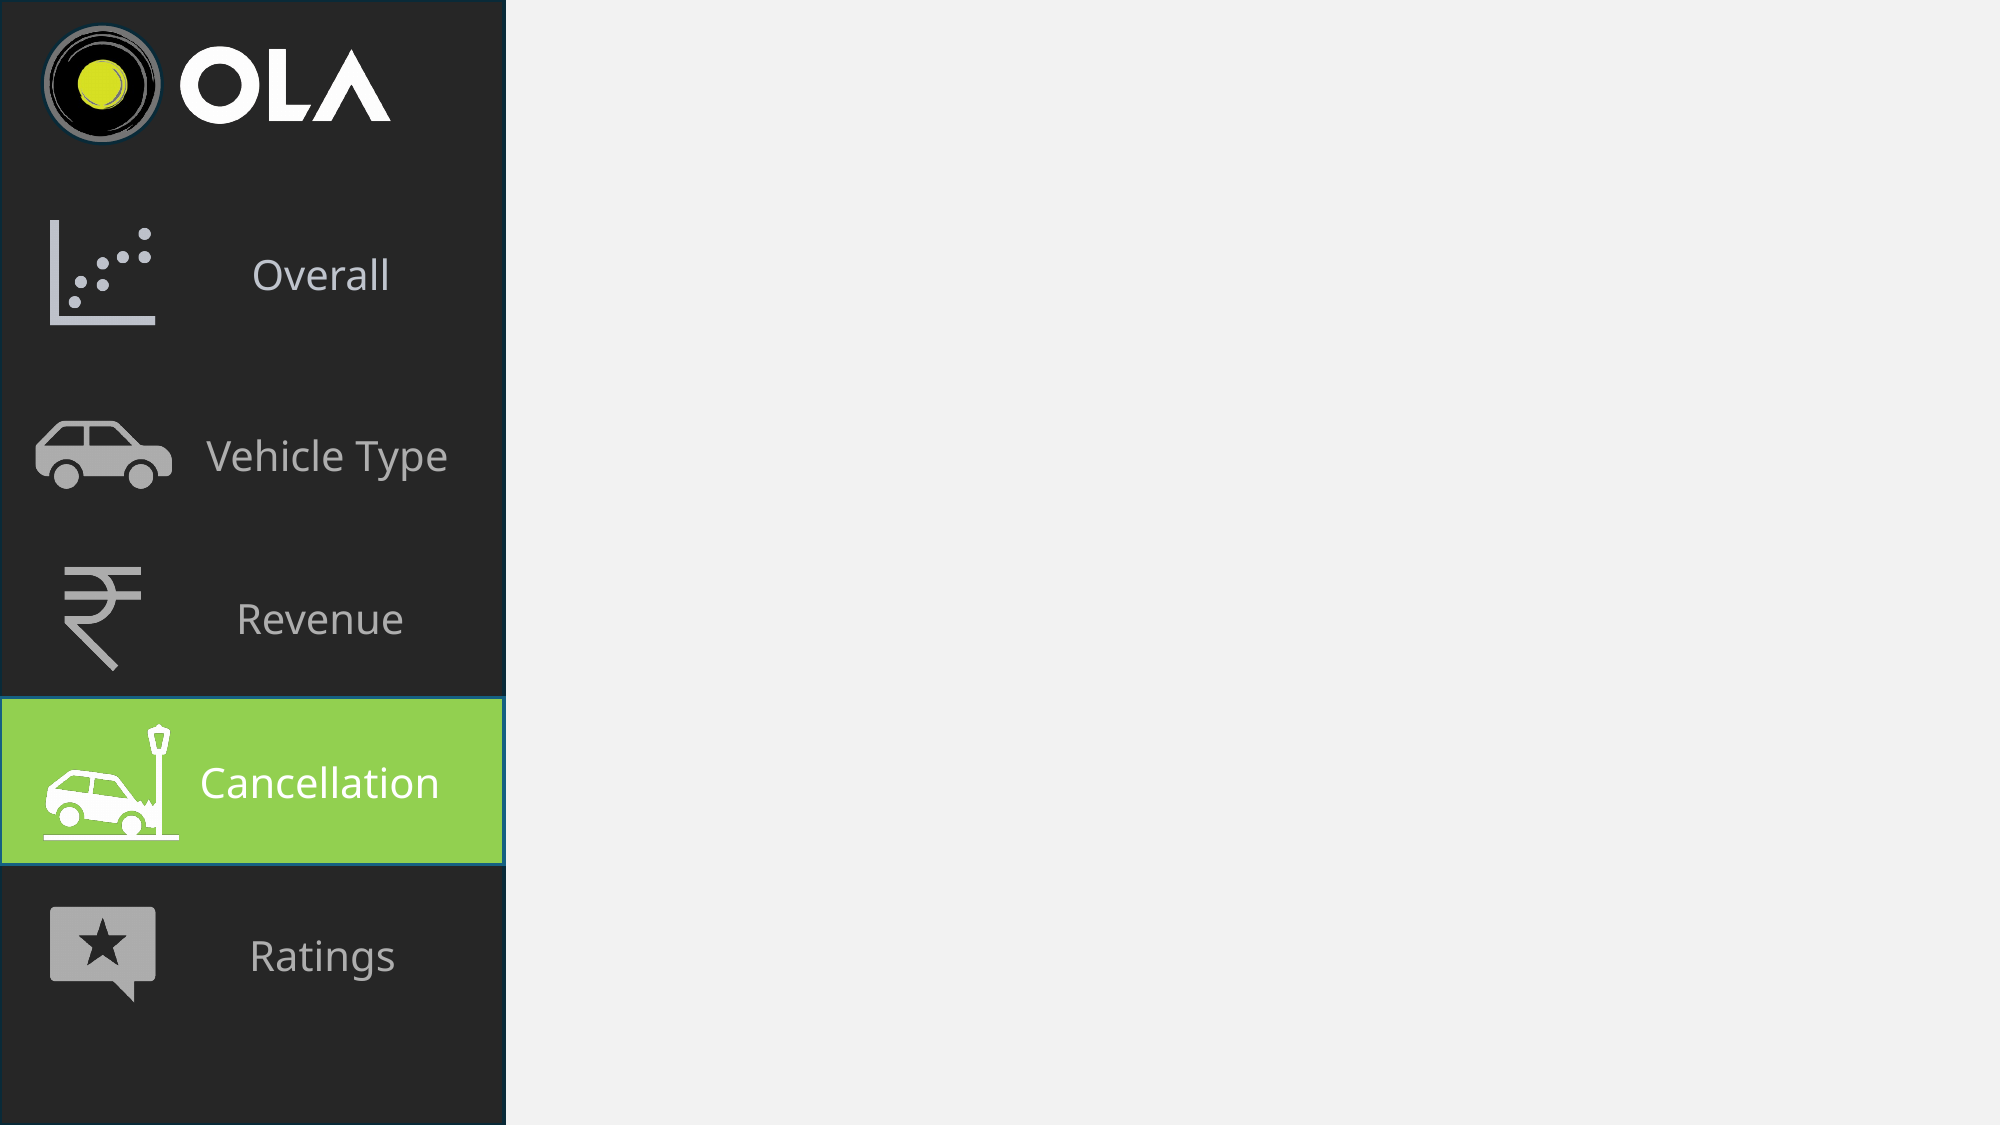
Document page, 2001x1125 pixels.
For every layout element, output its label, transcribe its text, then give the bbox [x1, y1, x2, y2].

text_box Cancellation [186, 749, 484, 815]
text_box [0, 0, 506, 696]
text_box Vehicle Type [191, 422, 490, 487]
text_box Overall [236, 241, 419, 307]
picture [0, 0, 391, 194]
picture [28, 198, 177, 347]
picture [28, 880, 177, 1029]
text_box Revenue [221, 585, 435, 651]
text_box Ratings [234, 921, 435, 987]
picture [29, 380, 178, 529]
text_box [0, 696, 506, 866]
picture [36, 552, 168, 684]
picture [36, 707, 186, 857]
text_box [0, 866, 506, 1125]
